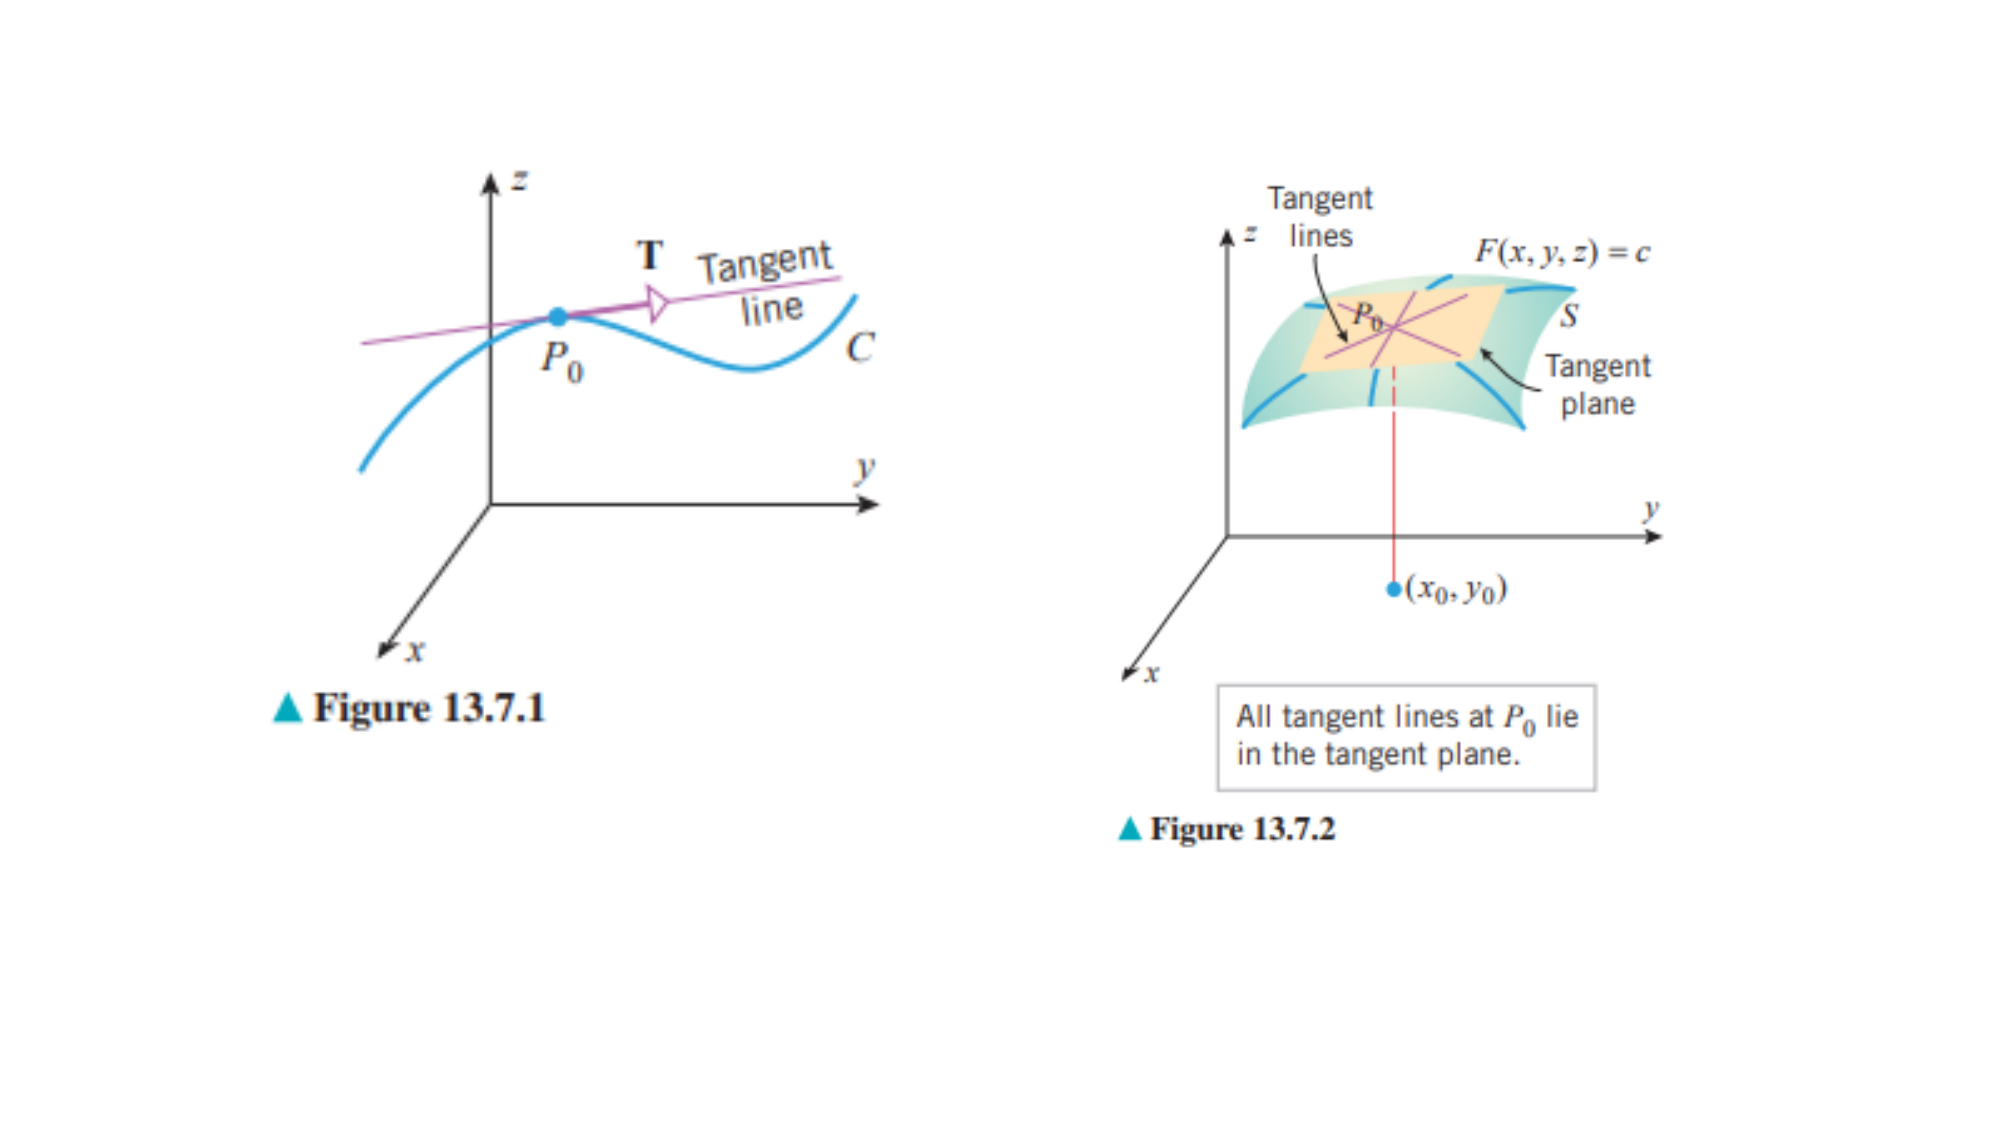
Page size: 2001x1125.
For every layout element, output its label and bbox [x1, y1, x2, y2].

picture [1060, 142, 1669, 899]
picture [209, 112, 974, 811]
